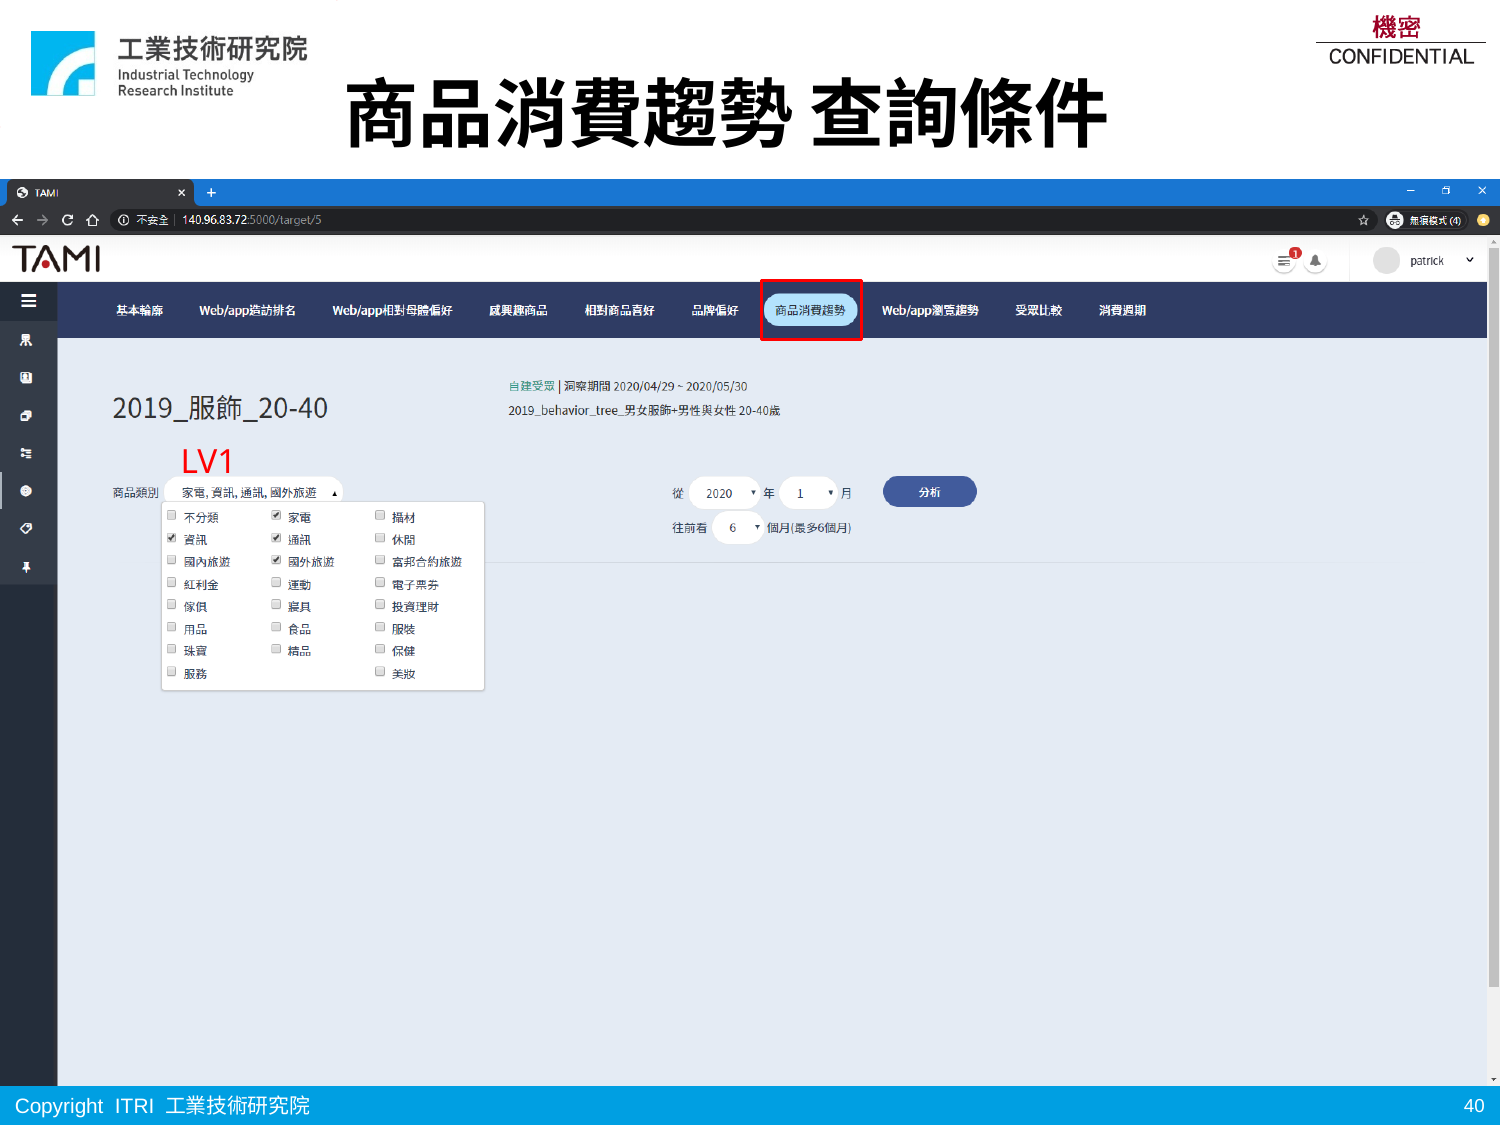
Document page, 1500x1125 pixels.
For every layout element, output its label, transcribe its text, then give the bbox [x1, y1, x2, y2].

picture [0, 179, 1500, 1085]
picture [31, 31, 308, 96]
picture [1316, 13, 1486, 48]
title 商品消費趨勢 查詢條件 [328, 48, 1500, 174]
slide_number 40 [1406, 1093, 1500, 1125]
